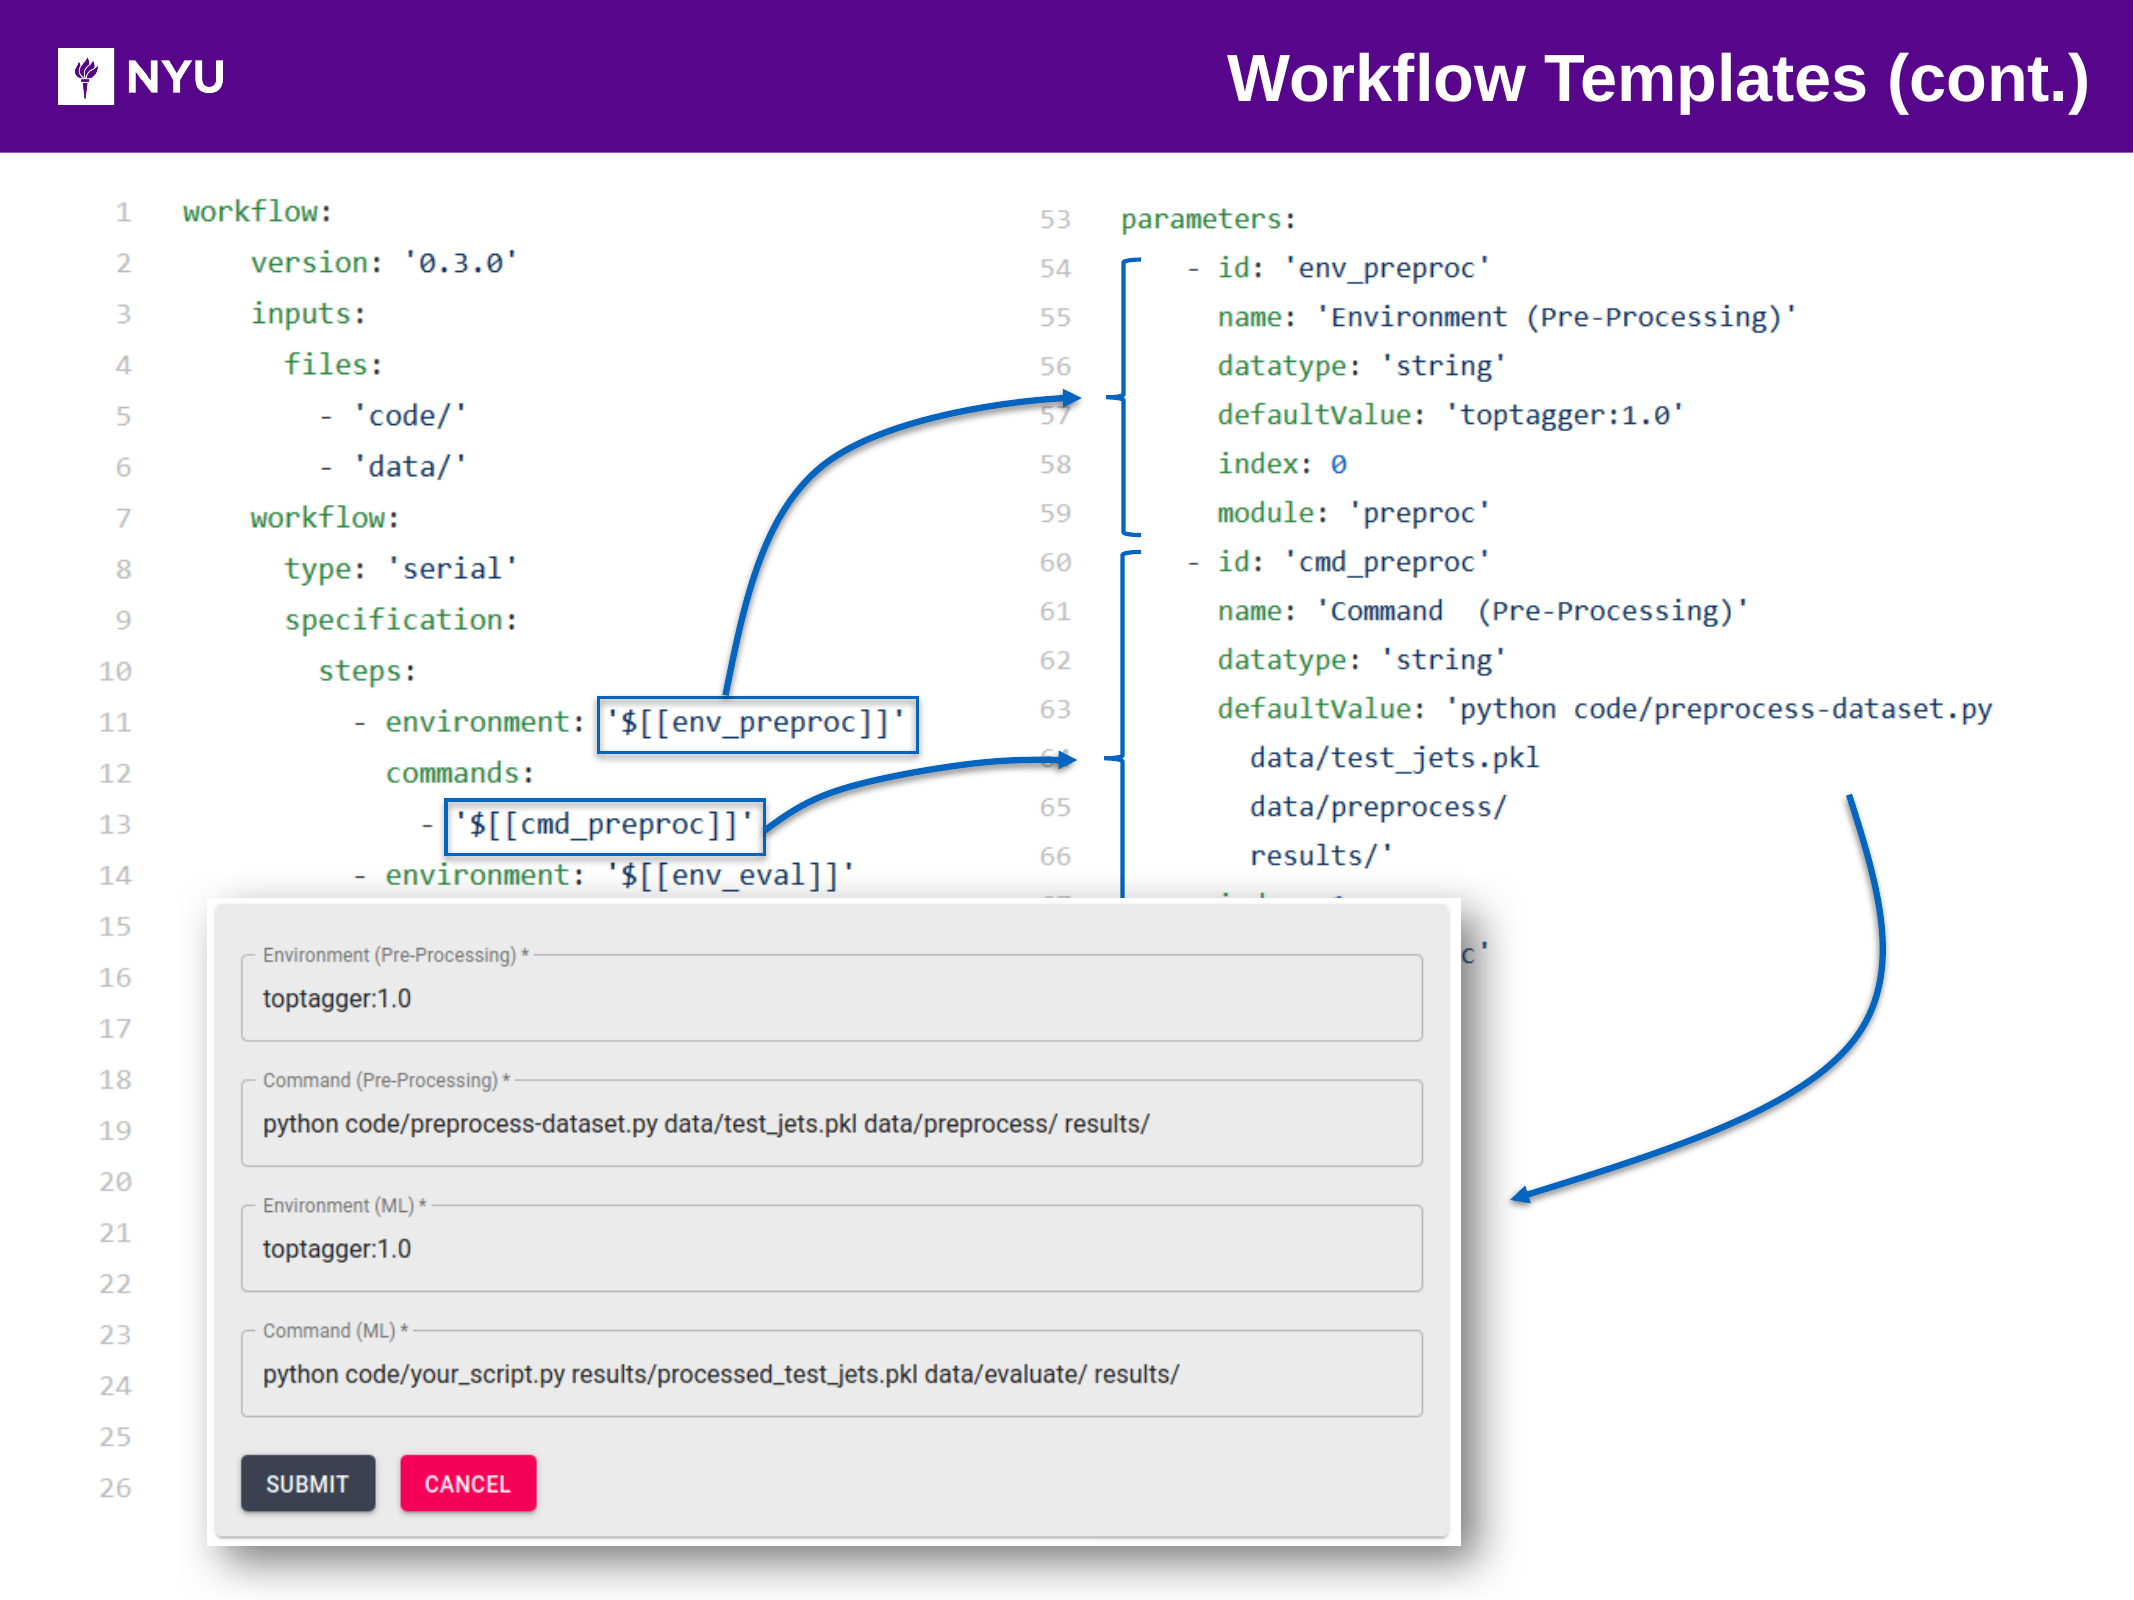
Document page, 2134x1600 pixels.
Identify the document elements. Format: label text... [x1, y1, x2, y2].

text_box [1510, 989, 1879, 1203]
picture [71, 191, 2062, 1546]
text_box Workflow Templates (cont.) [26, 26, 2100, 123]
